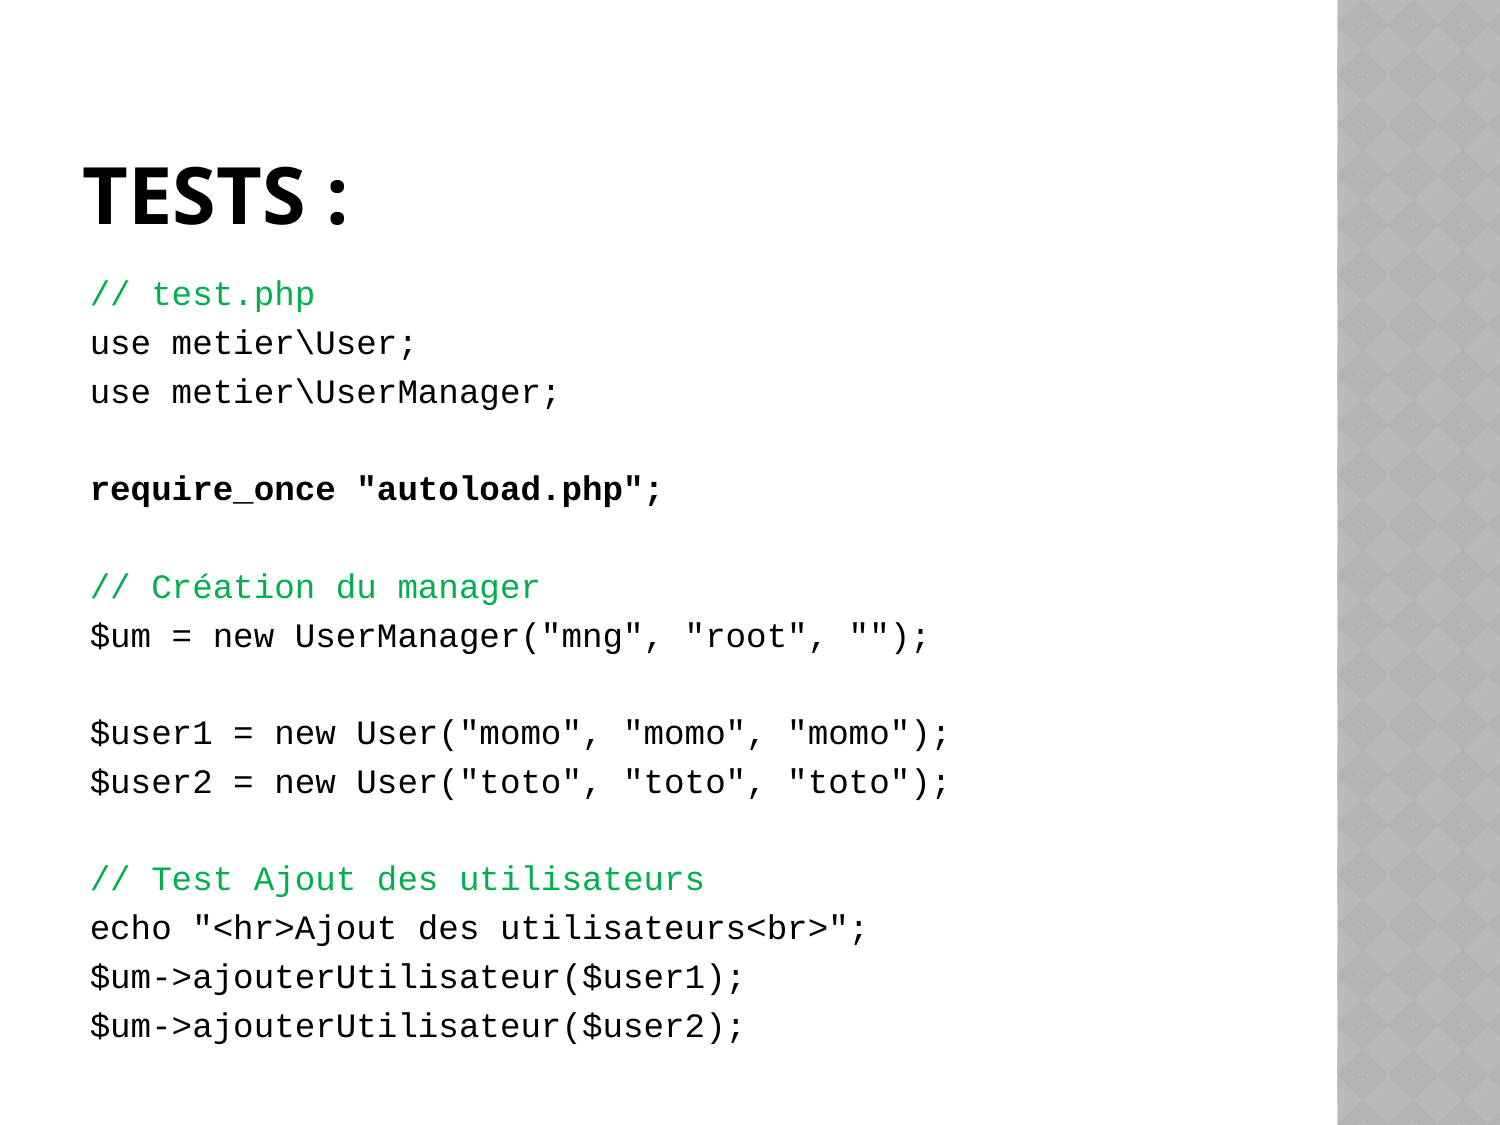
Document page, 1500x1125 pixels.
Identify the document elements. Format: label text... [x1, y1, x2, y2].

list // test.php use metier\User; use metier\UserManager; require_once "autoload.php"; // Création du manager $um = new UserManager("mng", "root", ""); $user1 = new User("momo", "momo", "momo"); $user2 = new User("toto", "toto", "toto"); // Test Ajout des utilisateurs echo "<hr>Ajout des utilisateurs<br>"; $um->ajouterUtilisateur($user1); $um->ajouterUtilisateur($user2); [75, 264, 1263, 1059]
title Tests : [75, 52, 1263, 240]
